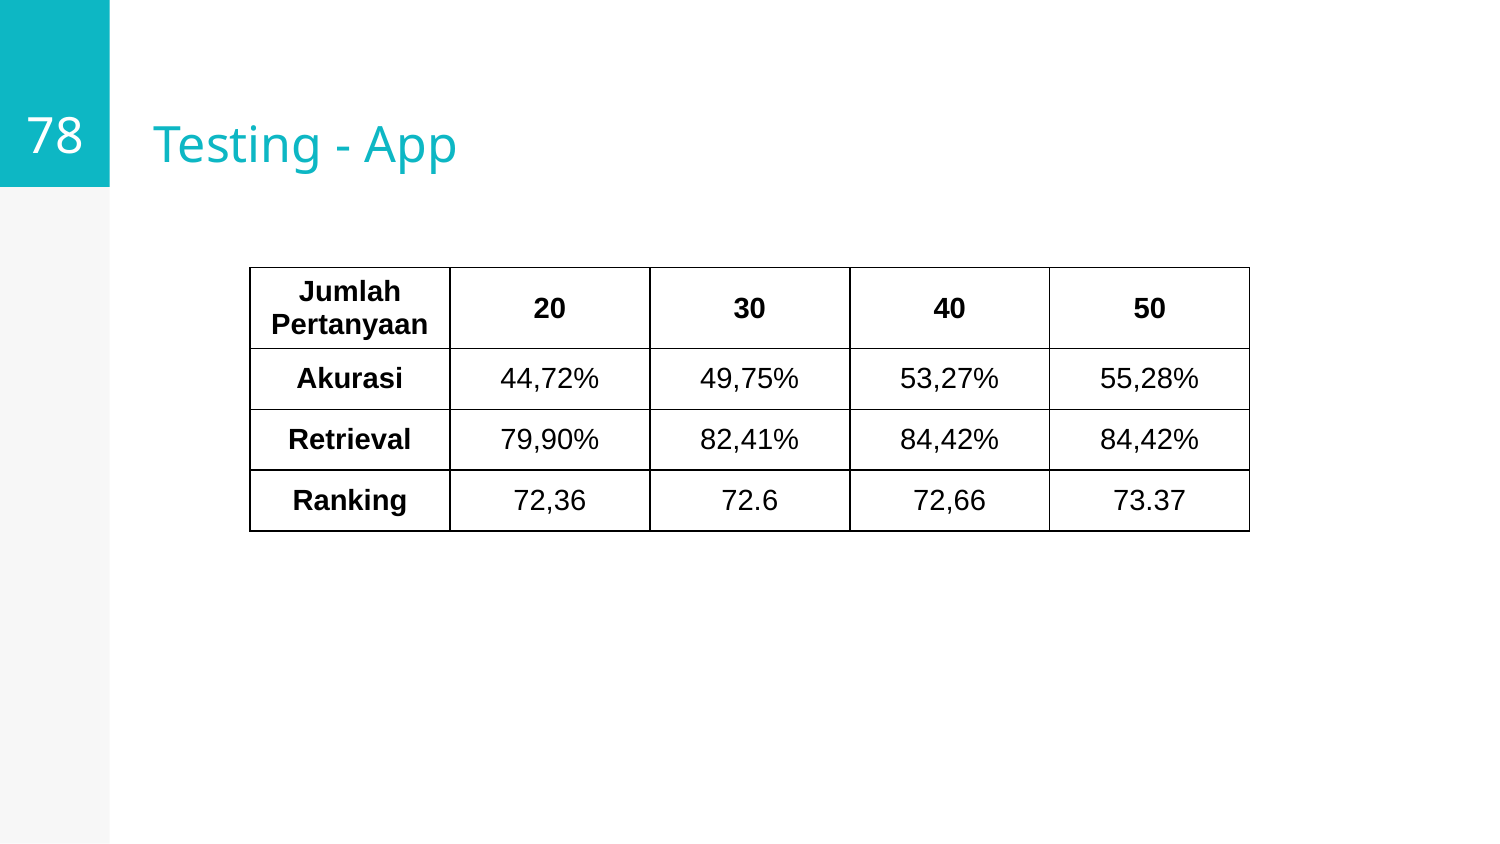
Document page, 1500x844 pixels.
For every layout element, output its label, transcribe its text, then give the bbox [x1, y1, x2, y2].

table_cell 72.6 [651, 471, 849, 530]
table_cell 79,90% [451, 410, 649, 469]
table_cell 53,27% [851, 349, 1049, 409]
table_cell 84,42% [851, 410, 1049, 469]
table_cell 44,72% [451, 349, 649, 409]
table_cell Ranking [251, 471, 449, 530]
table_header 20 [451, 268, 649, 348]
table_header Jumlah Pertanyaan [251, 268, 449, 348]
title Testing - App [138, 0, 722, 188]
table_header 50 [1050, 268, 1249, 348]
table_header 40 [851, 268, 1049, 348]
table_cell 73.37 [1050, 471, 1249, 530]
slide_number 78 [0, 0, 110, 187]
table_cell 55,28% [1050, 349, 1249, 409]
table_cell 72,66 [851, 471, 1049, 530]
table_cell Akurasi [251, 349, 449, 409]
table_cell Retrieval [251, 410, 449, 469]
table_cell 84,42% [1050, 410, 1249, 469]
table_header 30 [651, 268, 849, 348]
table_cell 72,36 [451, 471, 649, 530]
table_cell 82,41% [651, 410, 849, 469]
table_cell 49,75% [651, 349, 849, 409]
